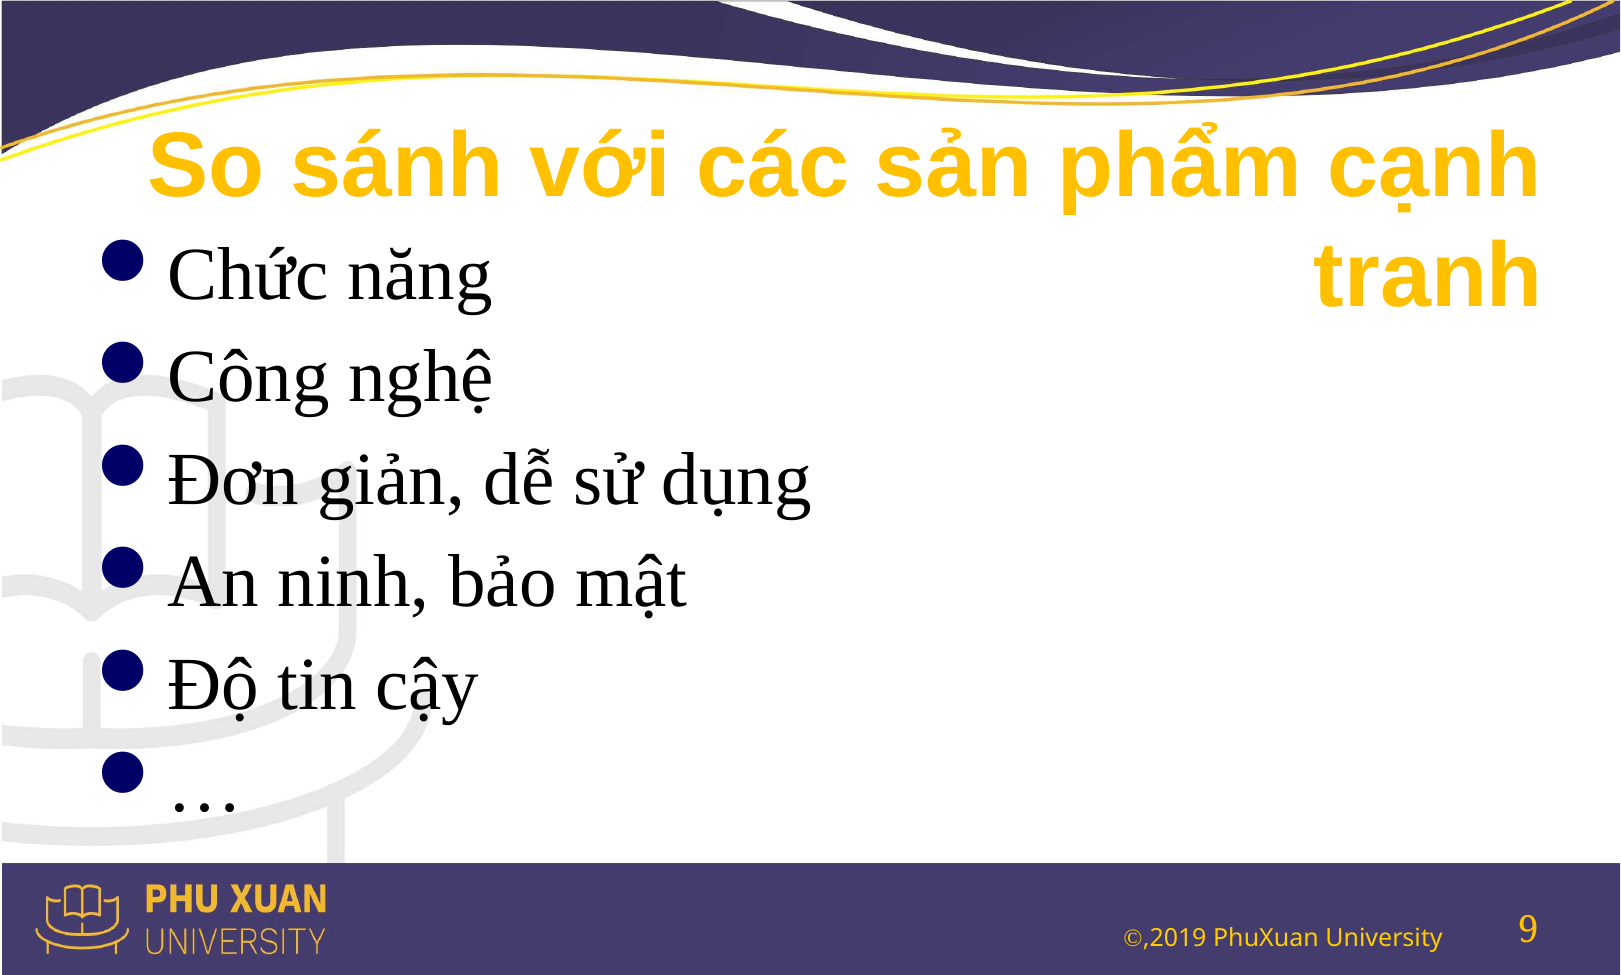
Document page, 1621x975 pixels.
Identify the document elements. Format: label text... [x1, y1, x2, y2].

title So sánh với các sản phẩm cạnh tranh [85, 162, 1544, 325]
slide_number 9 [1404, 903, 1539, 956]
picture [0, 0, 1621, 975]
list Chức năng Công nghệ Đơn giản, dễ sử dụng An ninh, bảo mật Độ tin cậy … [81, 216, 1540, 841]
